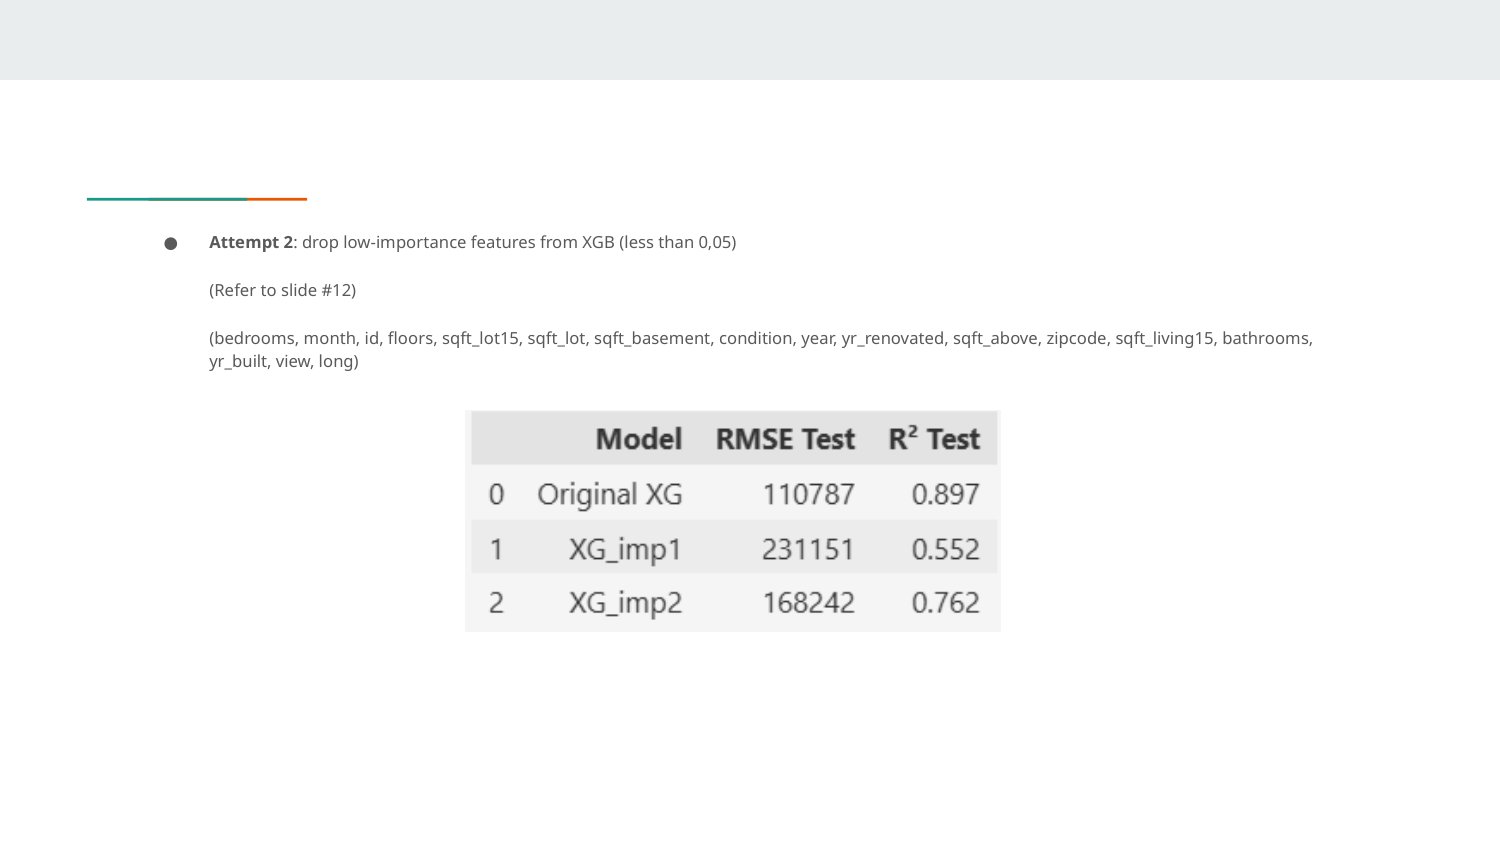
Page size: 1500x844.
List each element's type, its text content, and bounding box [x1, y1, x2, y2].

picture [464, 410, 1001, 633]
list Attempt 2: drop low-importance features from XGB (less than 0,05) (Refer to slide #12) (bedrooms, month, id, floors, sqft_lot15, sqft_lot, sqft_basement, condition, year, yr_renovated, sqft_above, zipcode, sqft_living15, bathrooms, yr_built, view, long) [119, 213, 1381, 585]
